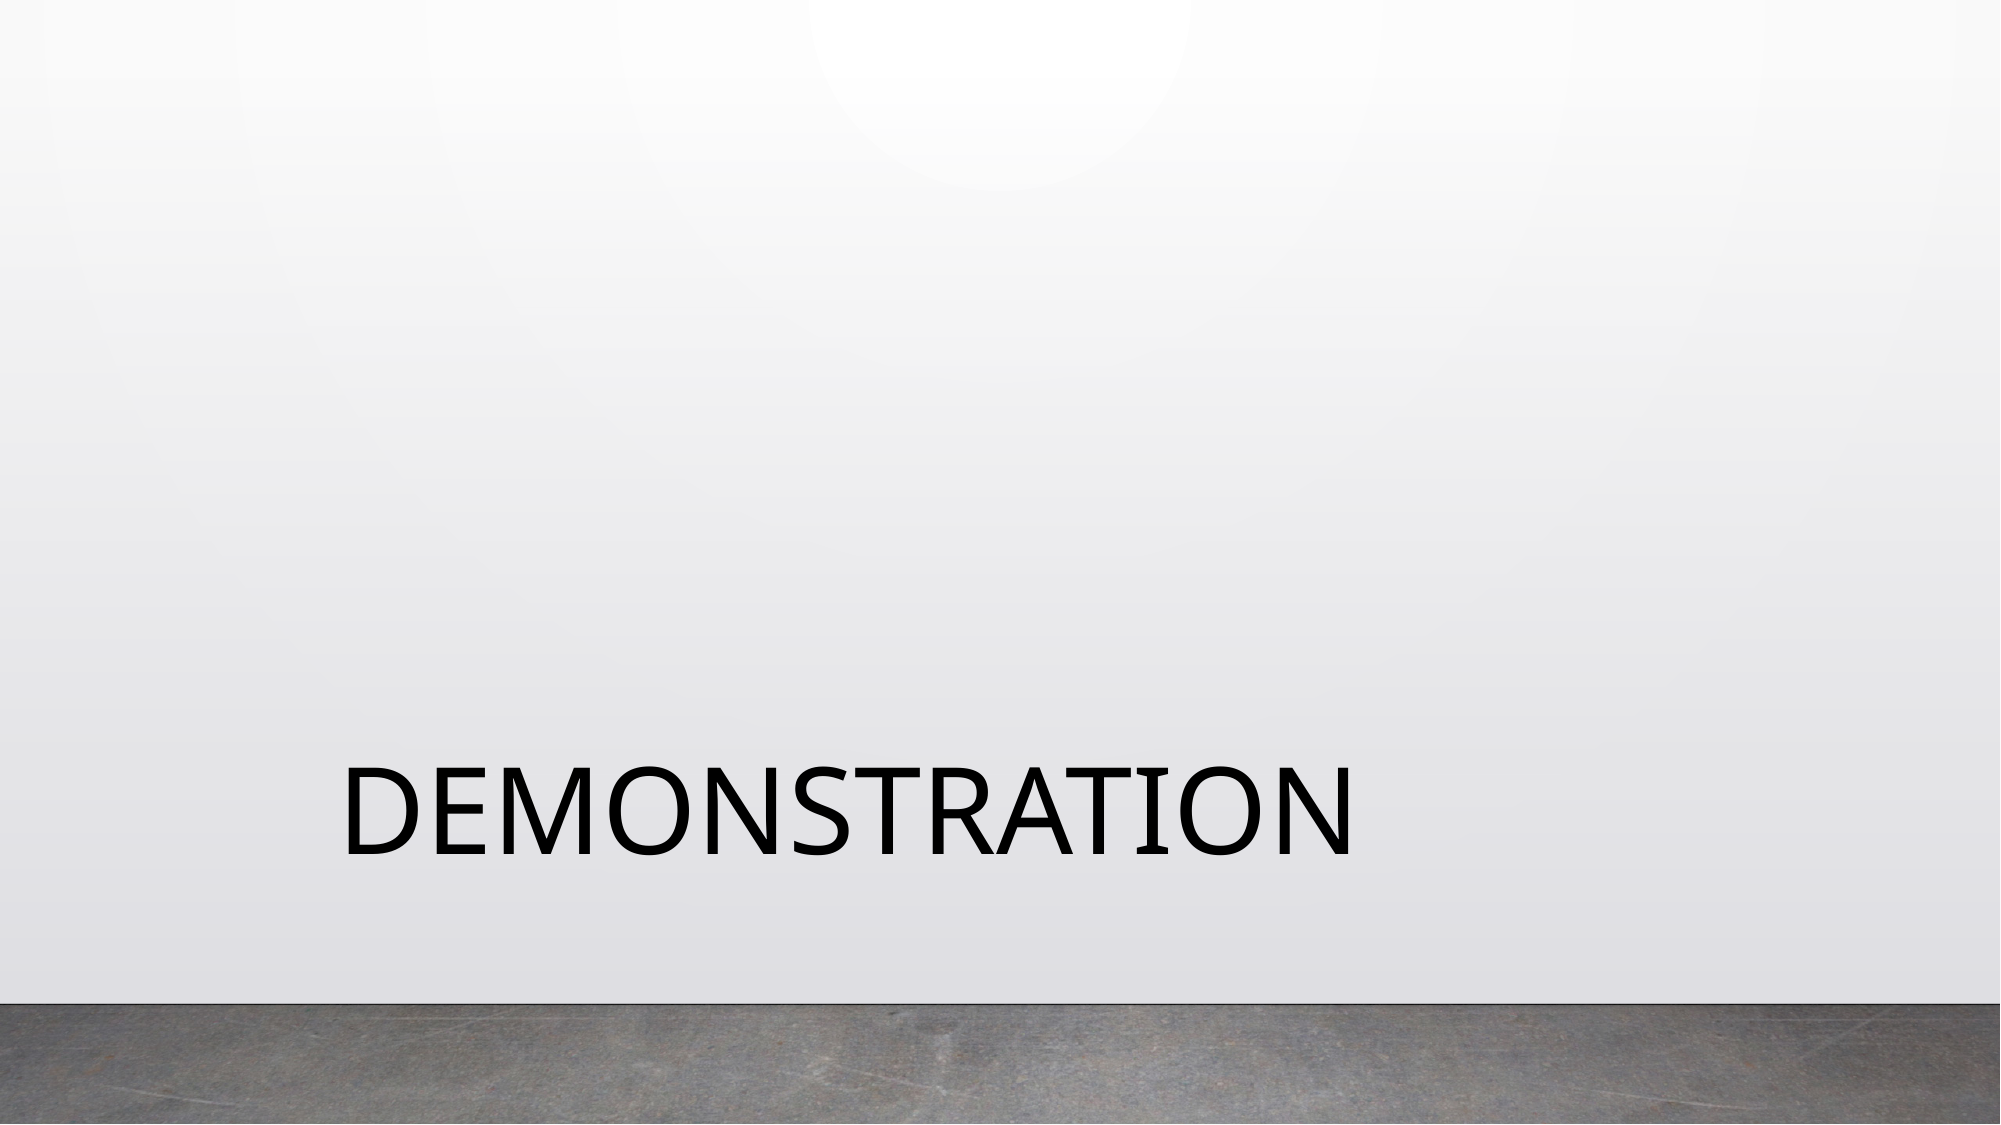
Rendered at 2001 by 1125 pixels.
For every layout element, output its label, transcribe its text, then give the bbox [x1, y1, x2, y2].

title DEMONSTRATION [322, 635, 1448, 896]
picture [0, 1004, 2000, 1124]
